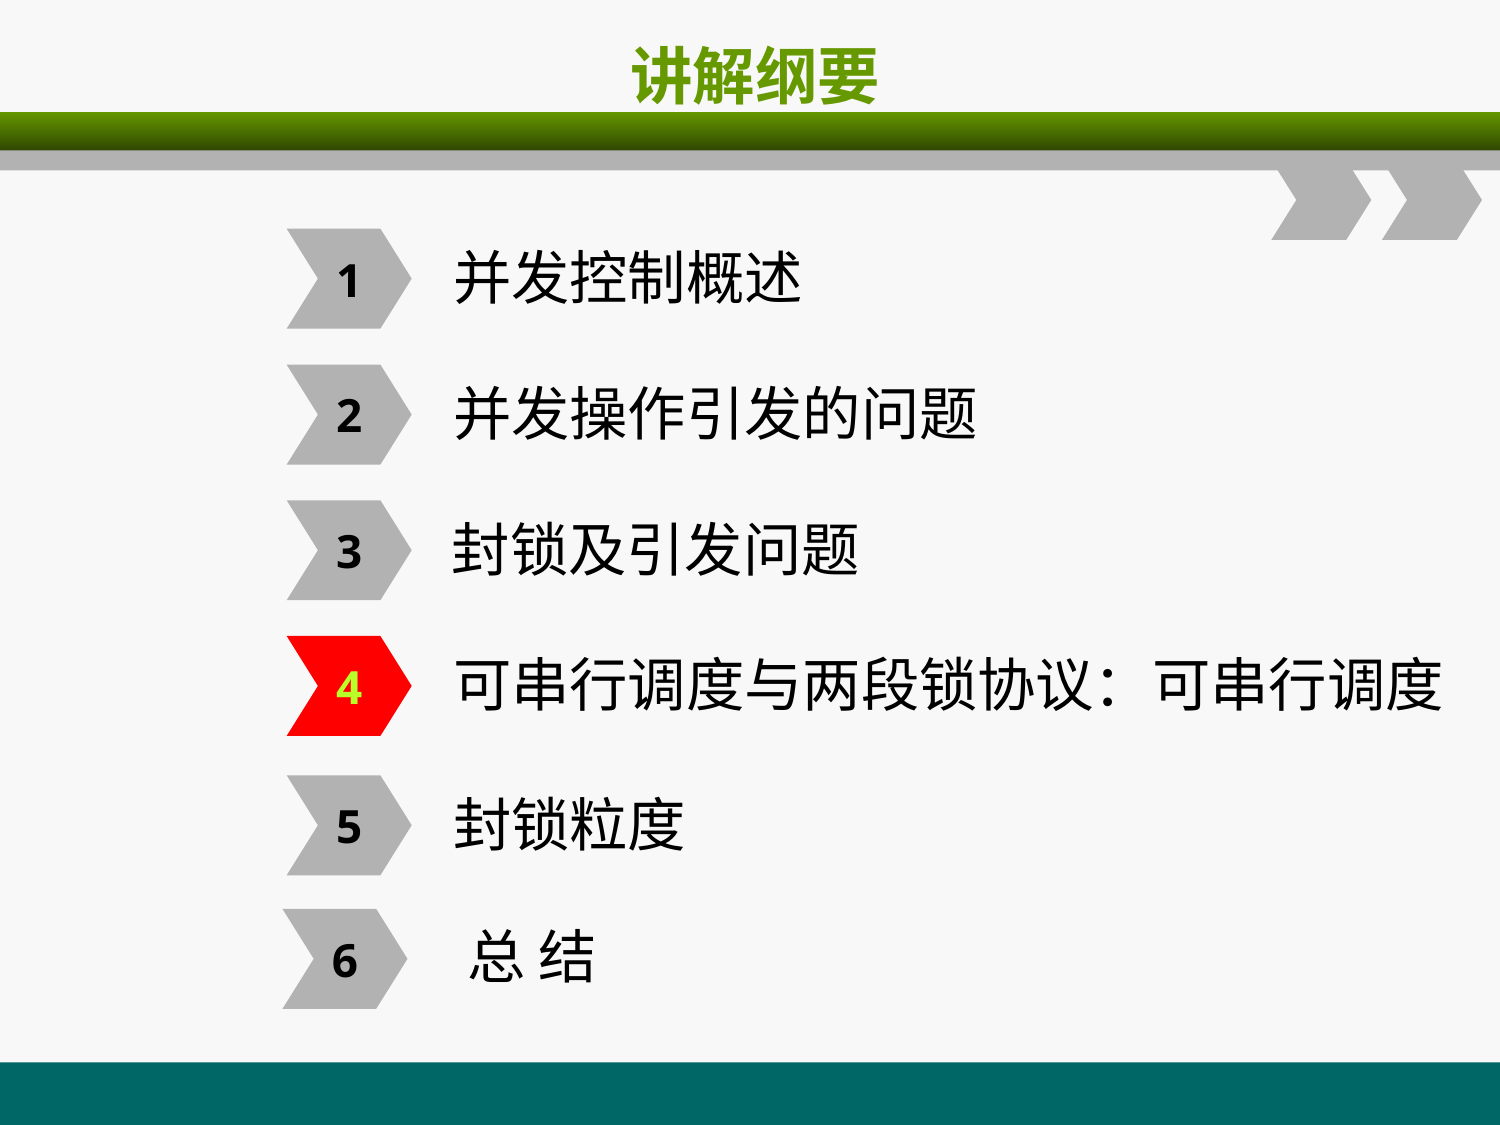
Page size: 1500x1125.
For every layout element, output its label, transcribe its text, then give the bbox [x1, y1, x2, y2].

text_box 封锁粒度 [411, 778, 1299, 867]
text_box 封锁及引发问题 [437, 503, 1300, 592]
text_box 2 [286, 364, 412, 465]
text_box 5 [286, 775, 412, 876]
text_box 总 结 [425, 911, 1314, 1000]
text_box 并发操作引发的问题 [411, 368, 1299, 456]
text_box 1 [286, 228, 412, 329]
text_box 并发控制概述 [411, 232, 1299, 320]
text_box 4 [286, 635, 412, 736]
text_box 3 [286, 500, 412, 601]
text_box 可串行调度与两段锁协议：可串行调度 [411, 639, 1428, 727]
title 讲解纲要 [80, 24, 1431, 125]
text_box 6 [282, 908, 408, 1009]
